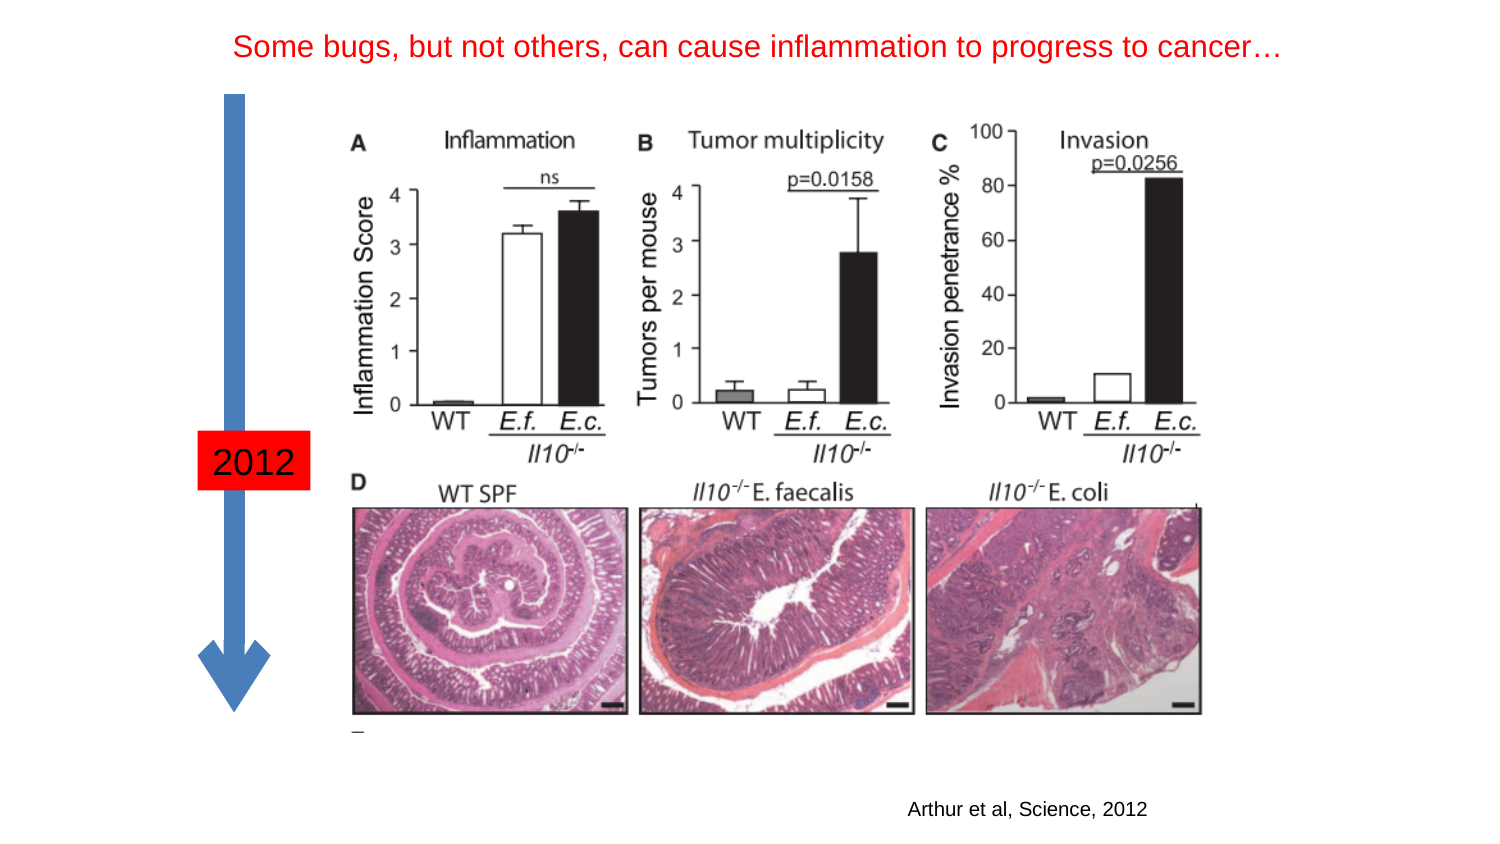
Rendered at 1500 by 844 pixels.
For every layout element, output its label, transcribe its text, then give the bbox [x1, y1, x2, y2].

text_box 2012 [238, 430, 311, 491]
text_box 2012 [197, 430, 229, 491]
text_box Arthur et al, Science, 2012 [892, 788, 1163, 828]
picture [337, 113, 1260, 733]
text_box Some bugs, but not others, can cause inflammation to progress to cancer… [217, 18, 1300, 71]
